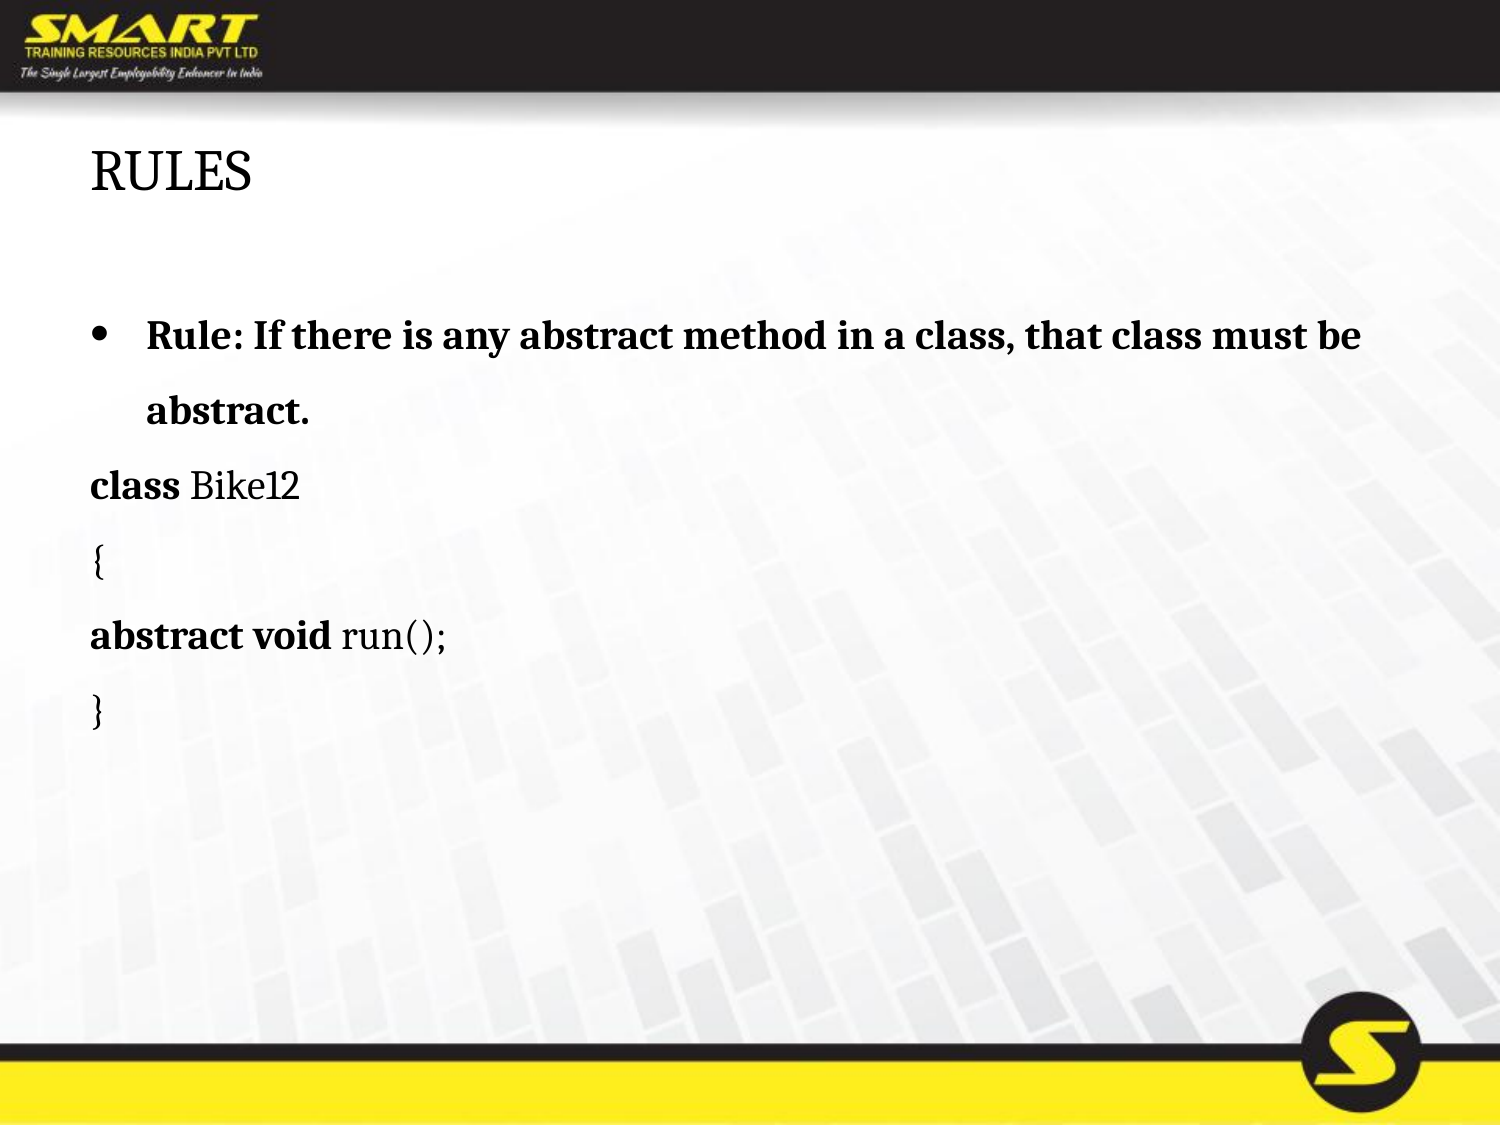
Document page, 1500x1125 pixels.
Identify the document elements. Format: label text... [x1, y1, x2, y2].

list Rule: If there is any abstract method in a class, that class must be abstract. class Bike12 { abstract void run(); } [75, 275, 1425, 980]
picture [0, 0, 1500, 1125]
title RULES [75, 125, 1425, 275]
